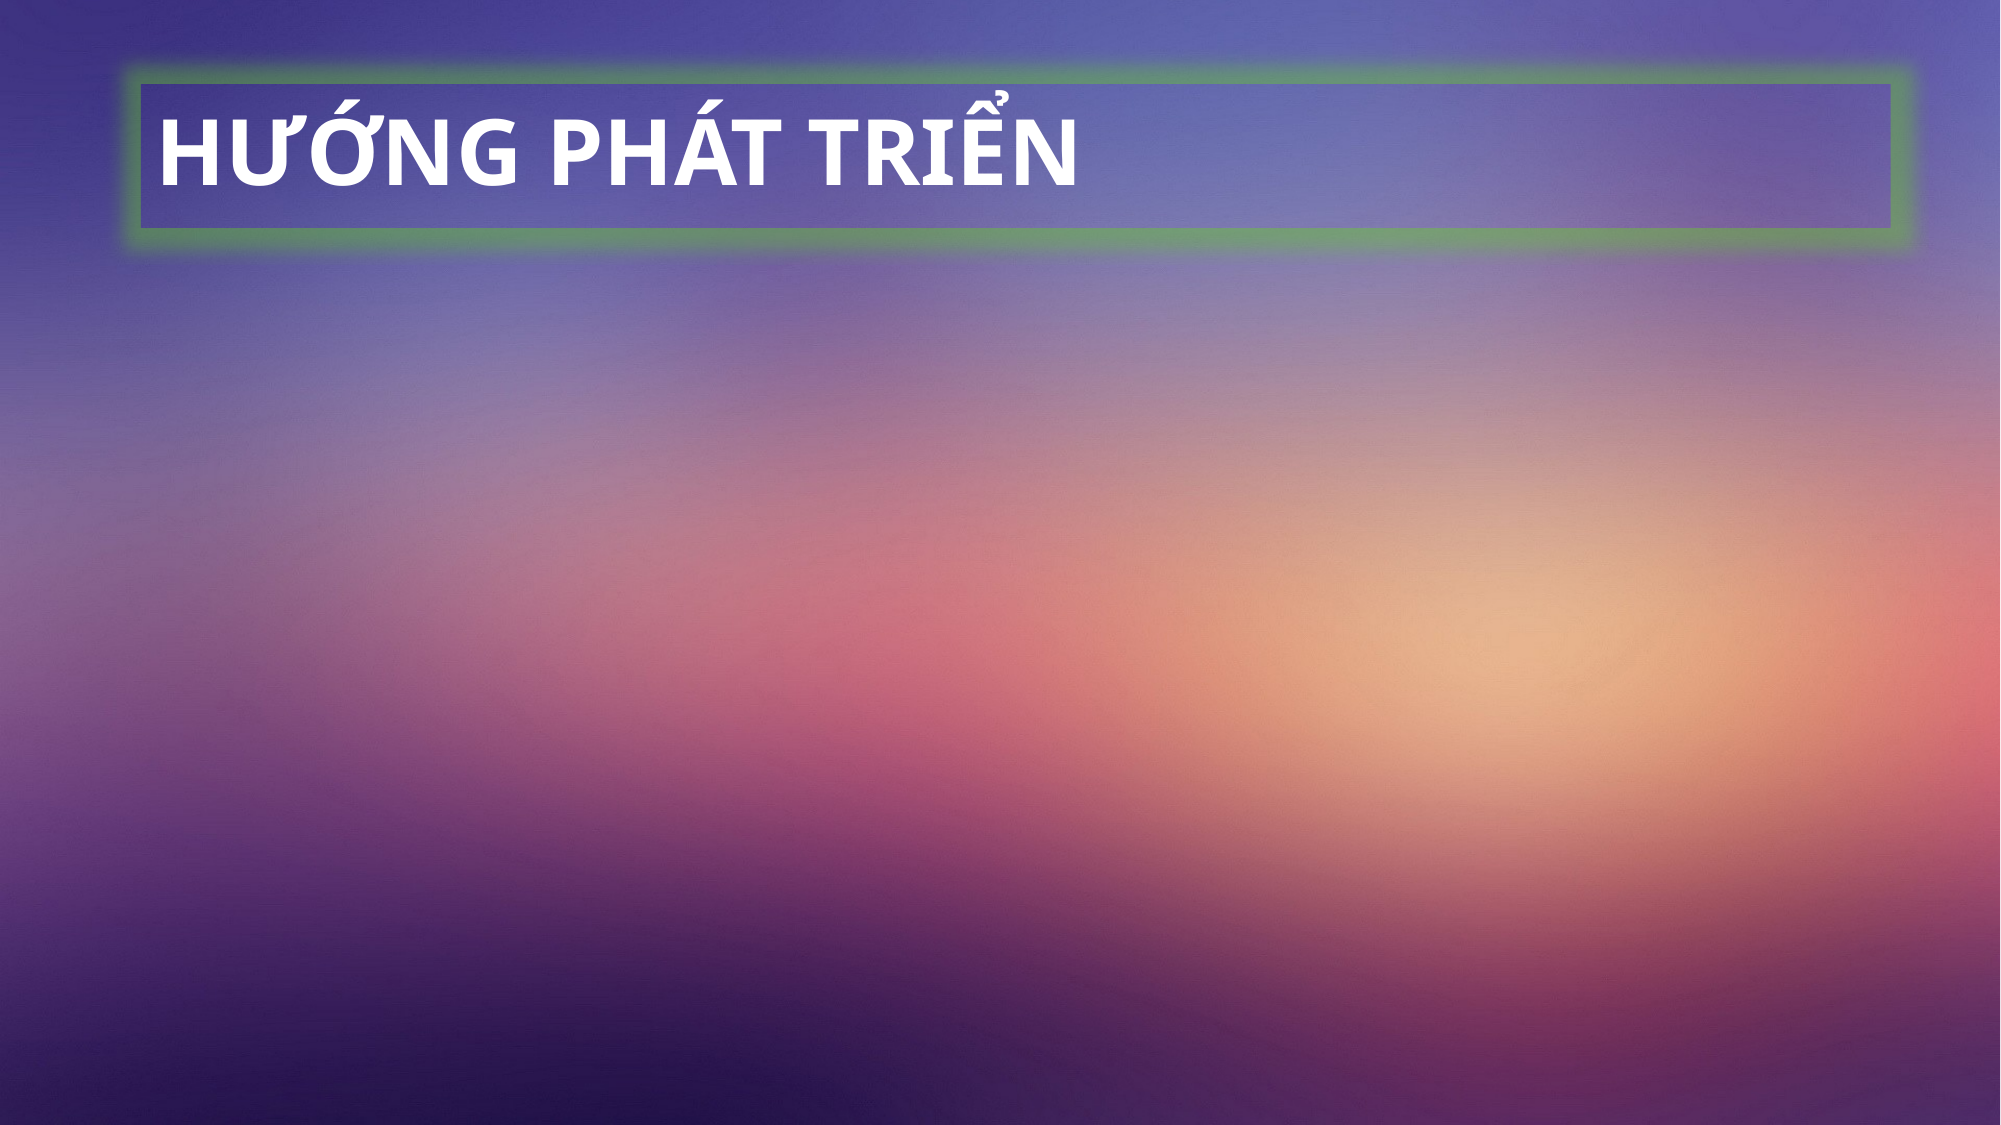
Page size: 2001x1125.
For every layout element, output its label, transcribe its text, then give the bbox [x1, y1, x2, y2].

text_box HƯỚNG PHÁT TRIỂN [140, 84, 1891, 228]
picture [0, 0, 2001, 1125]
